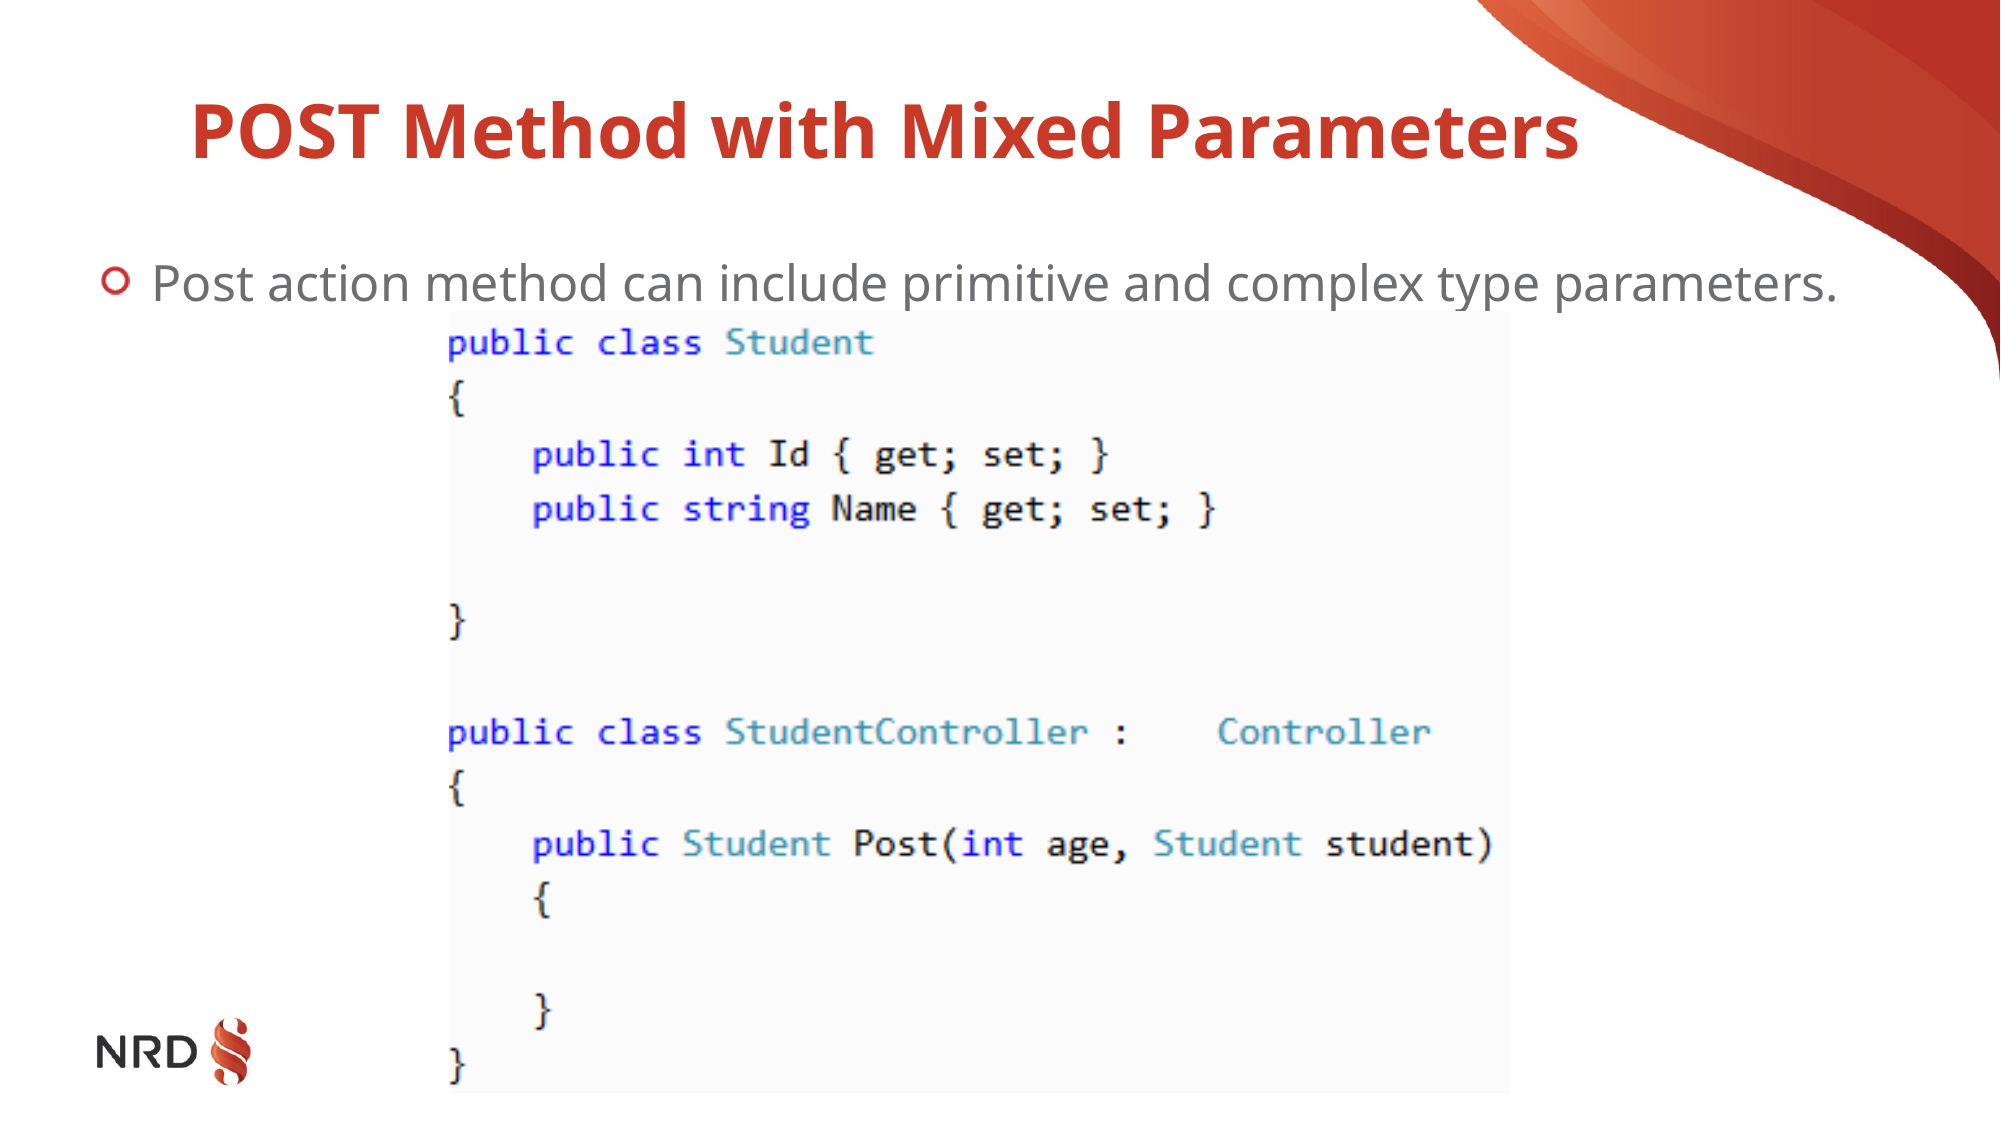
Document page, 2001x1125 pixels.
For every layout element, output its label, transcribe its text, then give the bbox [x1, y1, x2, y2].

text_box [449, 311, 1511, 1093]
picture [101, 266, 130, 295]
picture [54, 0, 2000, 1118]
subtitle Post action method can include primitive and complex type parameters. [86, 243, 1900, 359]
title POST Method with Mixed Parameters [23, 37, 1749, 220]
